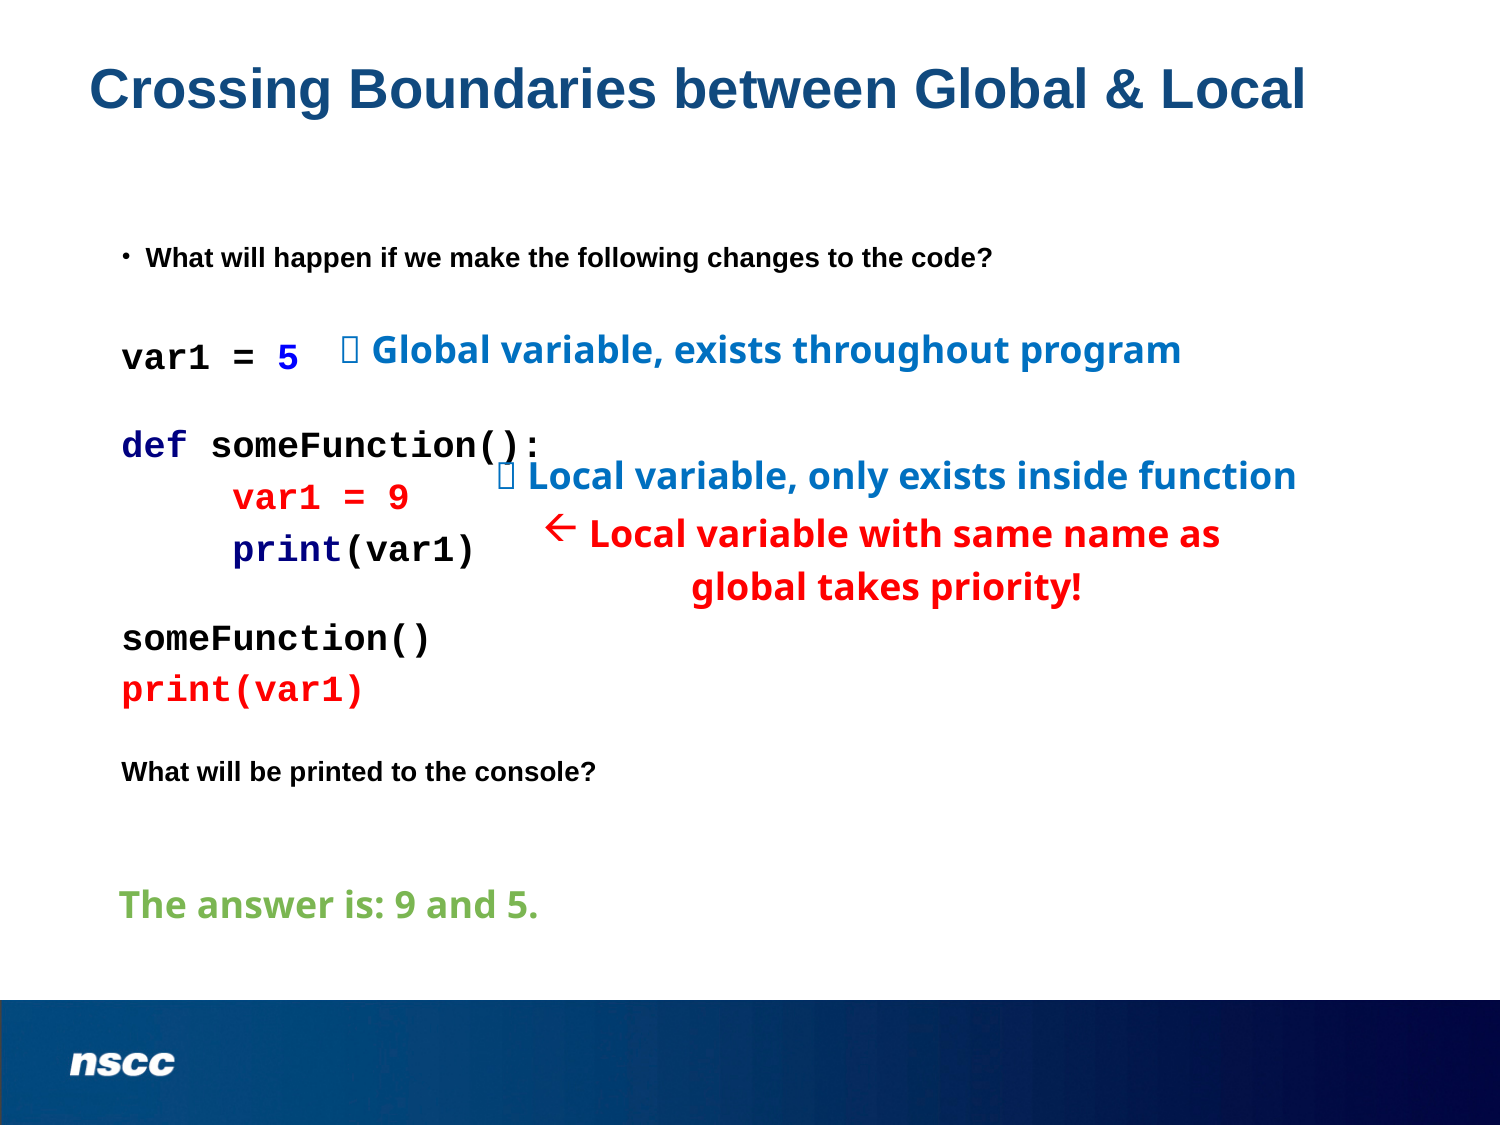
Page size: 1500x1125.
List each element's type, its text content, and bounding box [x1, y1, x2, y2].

text_box Local variable with same name as global takes priority! [342, 502, 1432, 616]
picture [0, 1000, 1500, 1125]
text_box The answer is: 9 and 5. [103, 874, 555, 934]
title Crossing Boundaries between Global & Local [75, 45, 1425, 233]
text_box  Local variable, only exists inside function [452, 444, 1341, 502]
list What will happen if we make the following changes to the code? var1 = 5 def someFunction(): var1 = 9 print(var1) someFunction() print(var1) What will be printed to the console? [106, 232, 1401, 802]
text_box  Global variable, exists throughout program [297, 318, 1225, 379]
